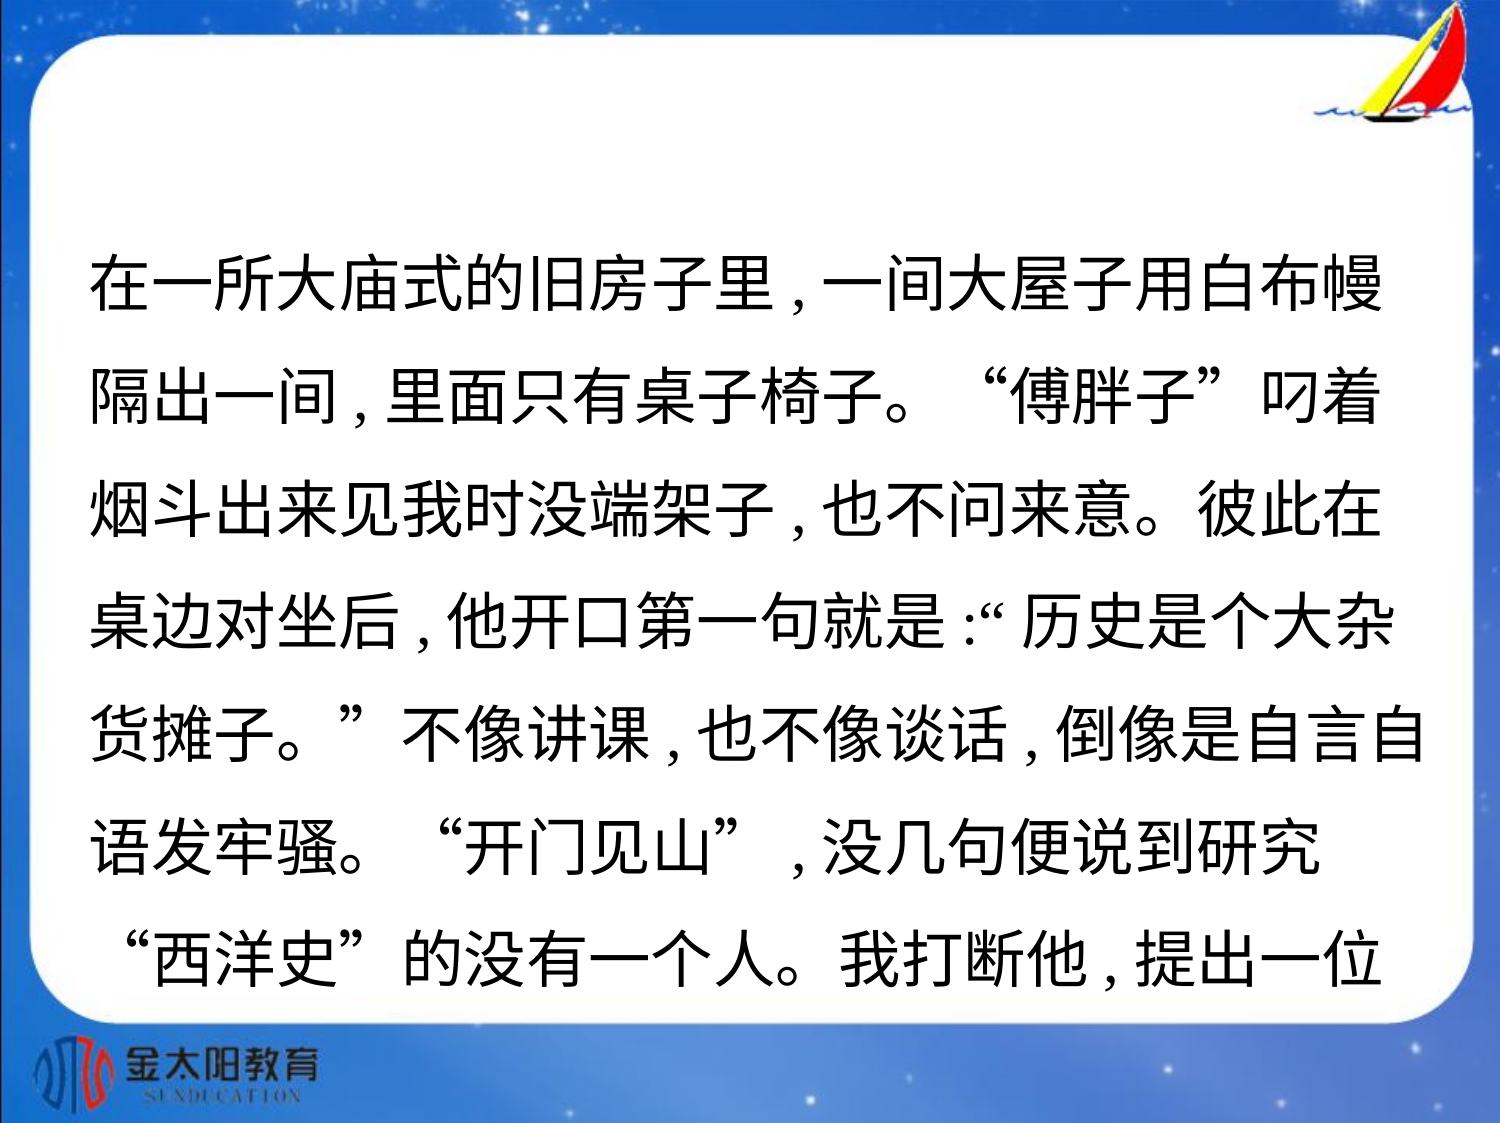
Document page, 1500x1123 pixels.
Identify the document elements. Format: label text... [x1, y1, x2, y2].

text_box 在一所大庙式的旧房子里,一间大屋子用白布幔 隔出一间,里面只有桌子椅子。“傅胖子”叼着 烟斗出来见我时没端架子,也不问来意。彼此在 桌边对坐后,他开口第一句就是:“历史是个大杂 货摊子。”不像讲课,也不像谈话,倒像是自言自 语发牢骚。“开门见山”,没几句便说到研究 “西洋史”的没有一个人。我打断他,提出一位 [88, 206, 1453, 996]
picture [0, 0, 1500, 1123]
